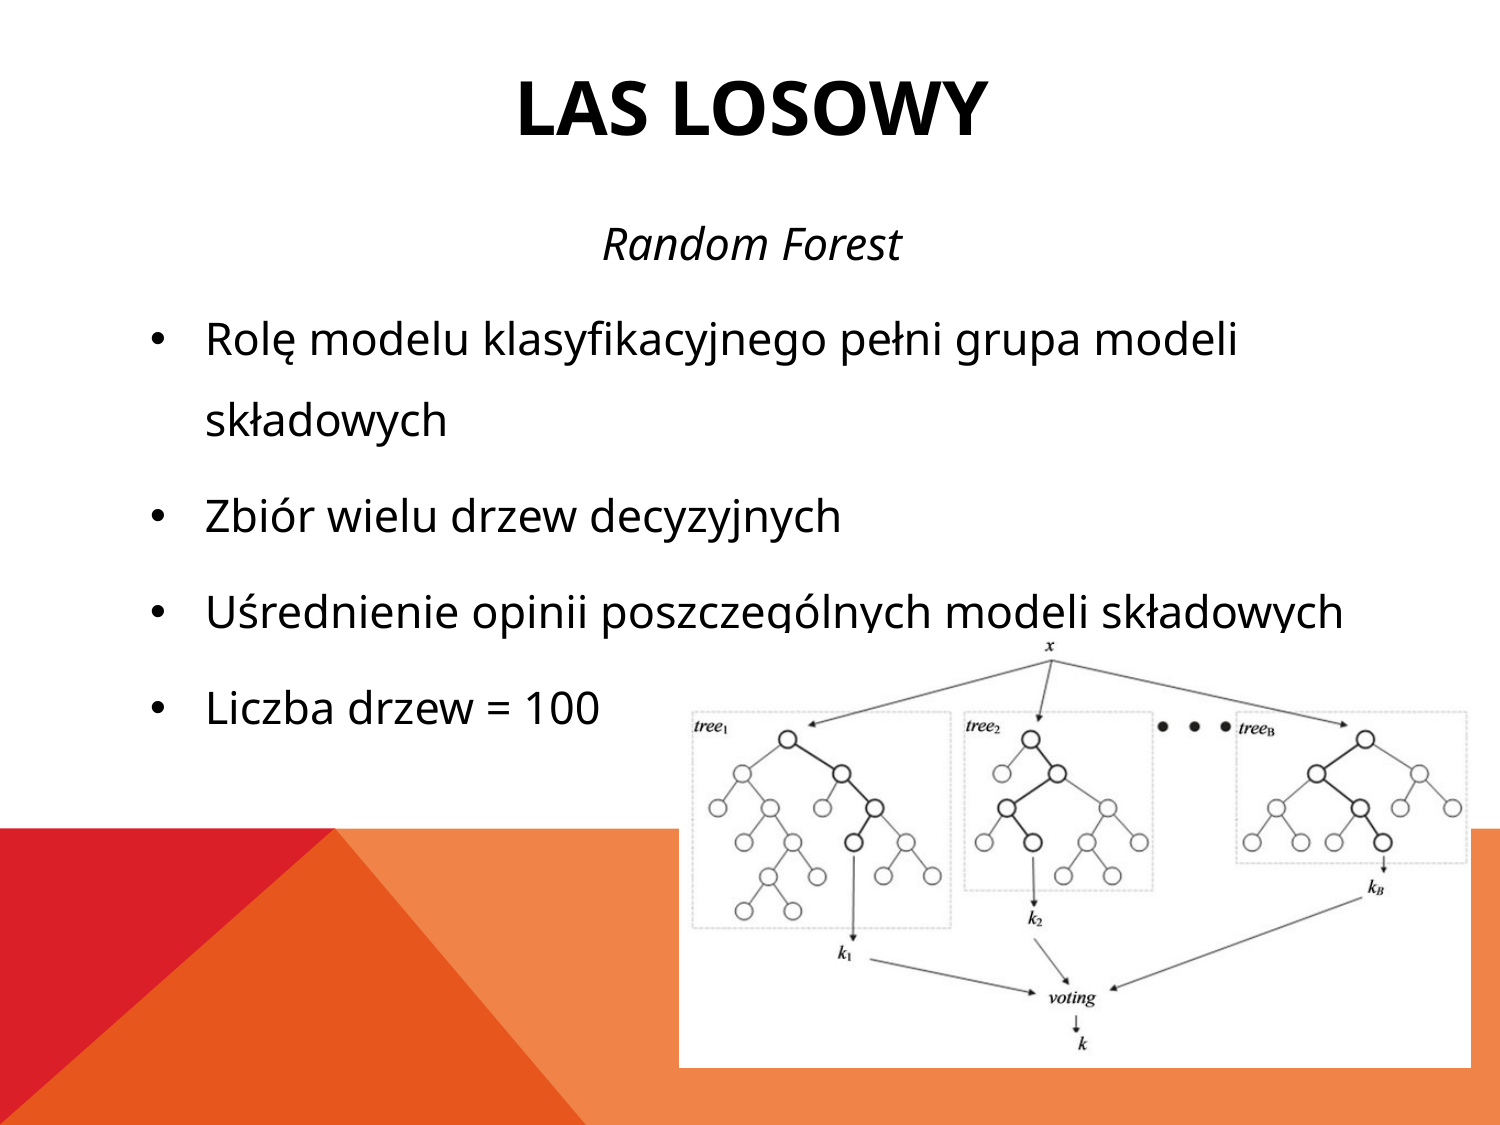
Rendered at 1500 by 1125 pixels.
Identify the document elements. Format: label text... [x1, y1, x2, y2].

title Las losowy [135, 60, 1369, 150]
list Random Forest Rolę modelu klasyfikacyjnego pełni grupa modeli składowych Zbiór wielu drzew decyzyjnych Uśrednienie opinii poszczególnych modeli składowych Liczba drzew = 100 [135, 180, 1369, 768]
picture [678, 633, 1471, 1068]
